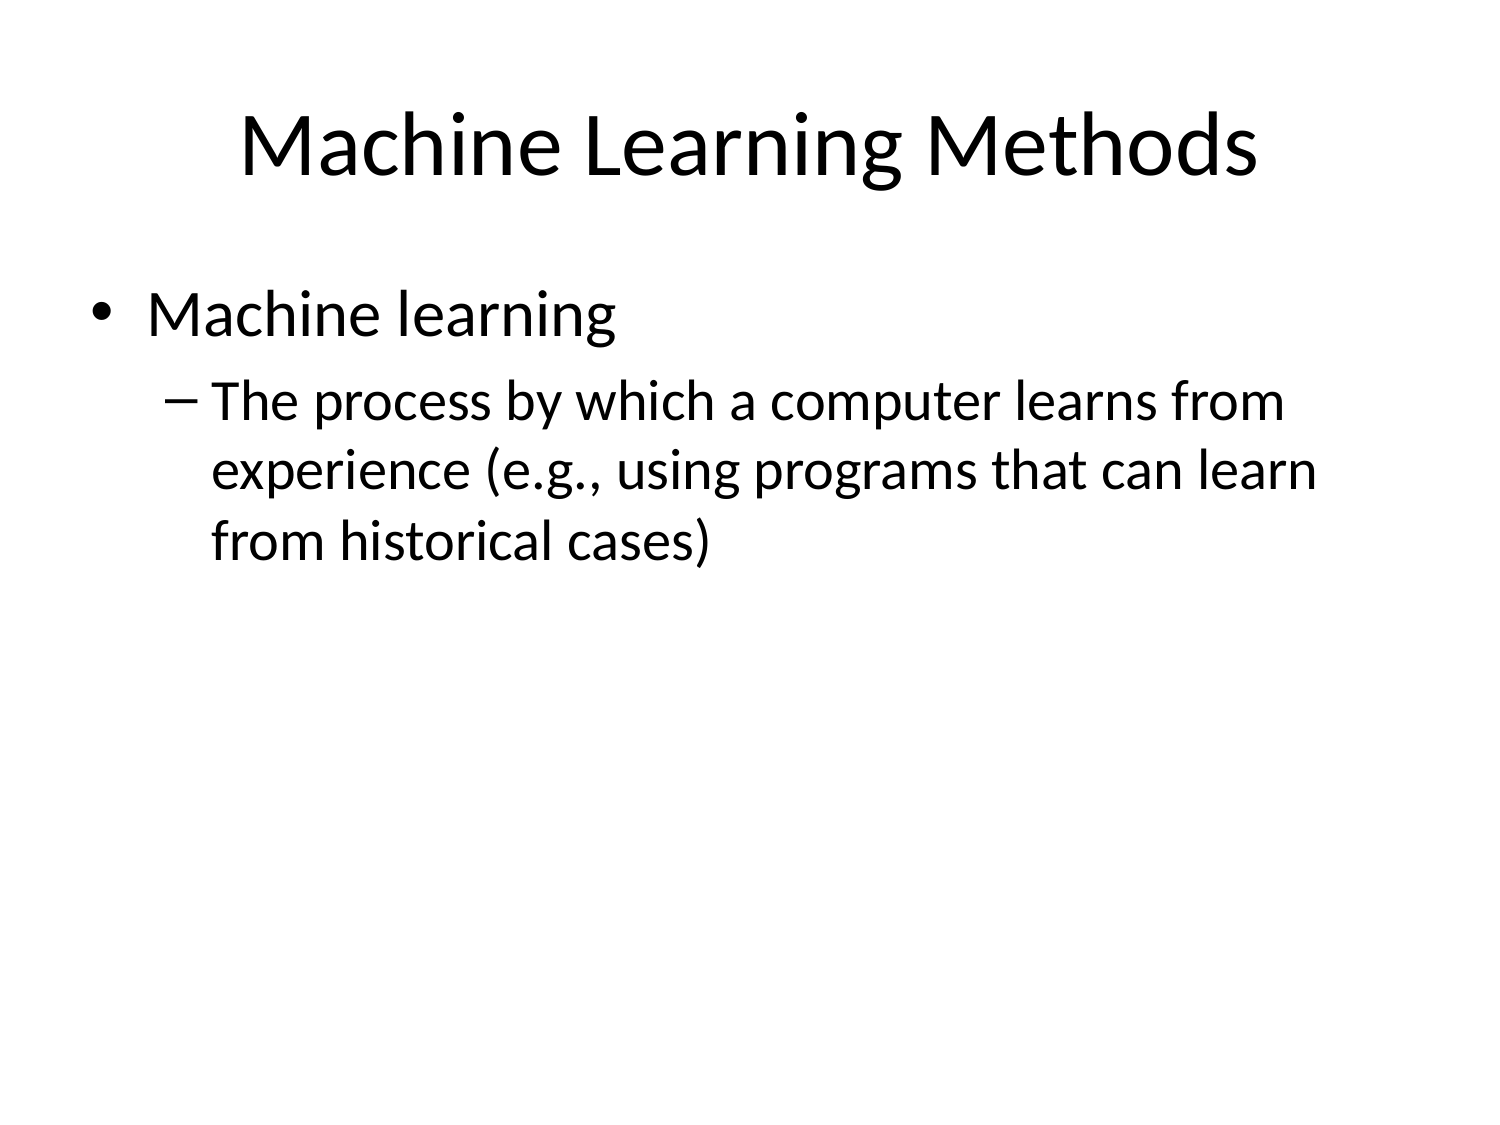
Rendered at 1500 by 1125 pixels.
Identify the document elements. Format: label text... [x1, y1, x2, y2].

list Machine learning The process by which a computer learns from experience (e.g., using programs that can learn from historical cases) [75, 262, 1425, 1005]
title Machine Learning Methods [75, 45, 1425, 233]
